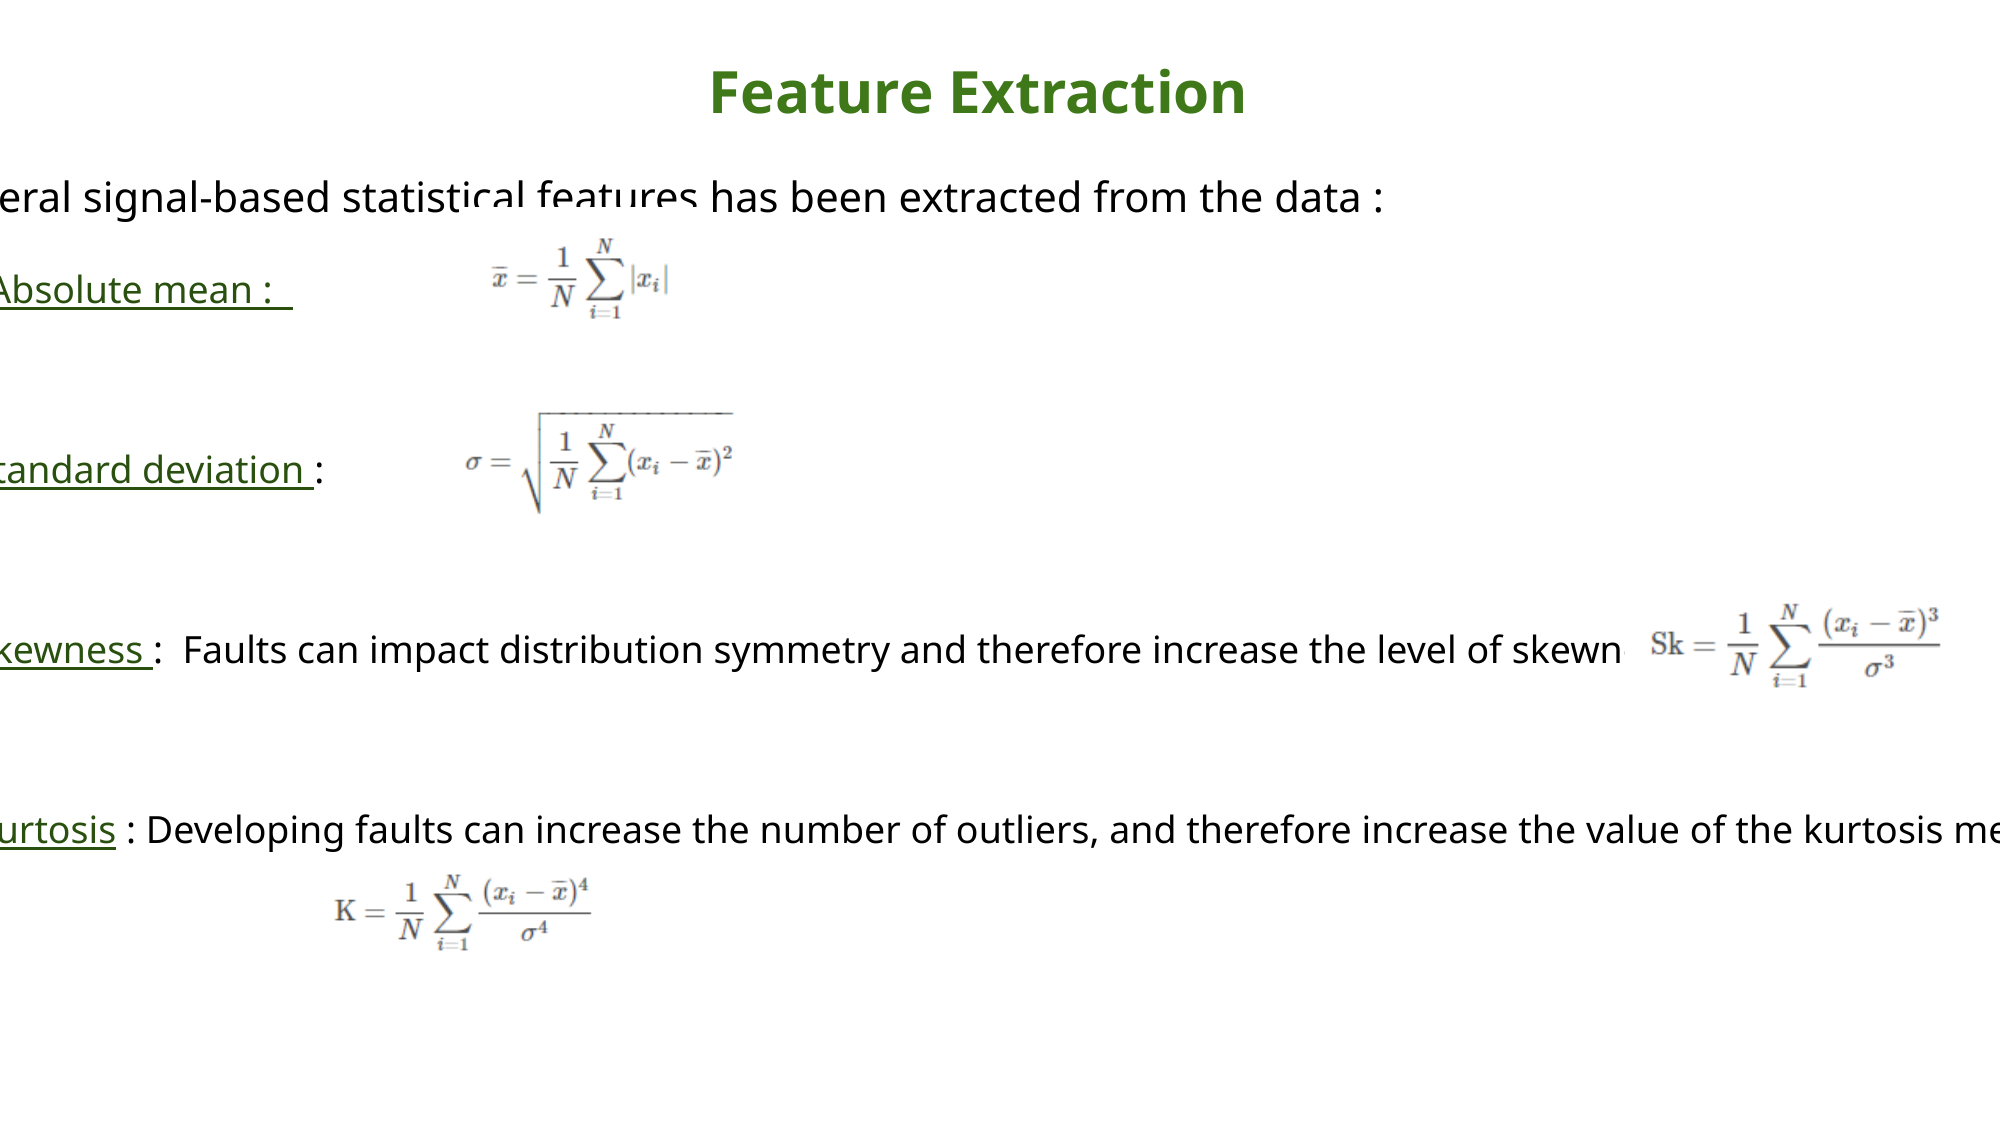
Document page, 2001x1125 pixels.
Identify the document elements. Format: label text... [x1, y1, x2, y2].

picture [459, 206, 711, 349]
text_box Feature Extraction [412, 48, 1560, 133]
picture [439, 391, 769, 534]
picture [1624, 580, 1974, 706]
picture [298, 867, 622, 969]
text_box Several signal-based statistical features has been extracted from the data : Absolute mean : 2. Standard deviation : 3. Skewness : Faults can impact distribution symmetry and therefore increase the level of skewness. 4. Kurtosis : Developing faults can increase the number of outliers, and therefore increase the value of the kurtosis metric. [0, 163, 2000, 899]
